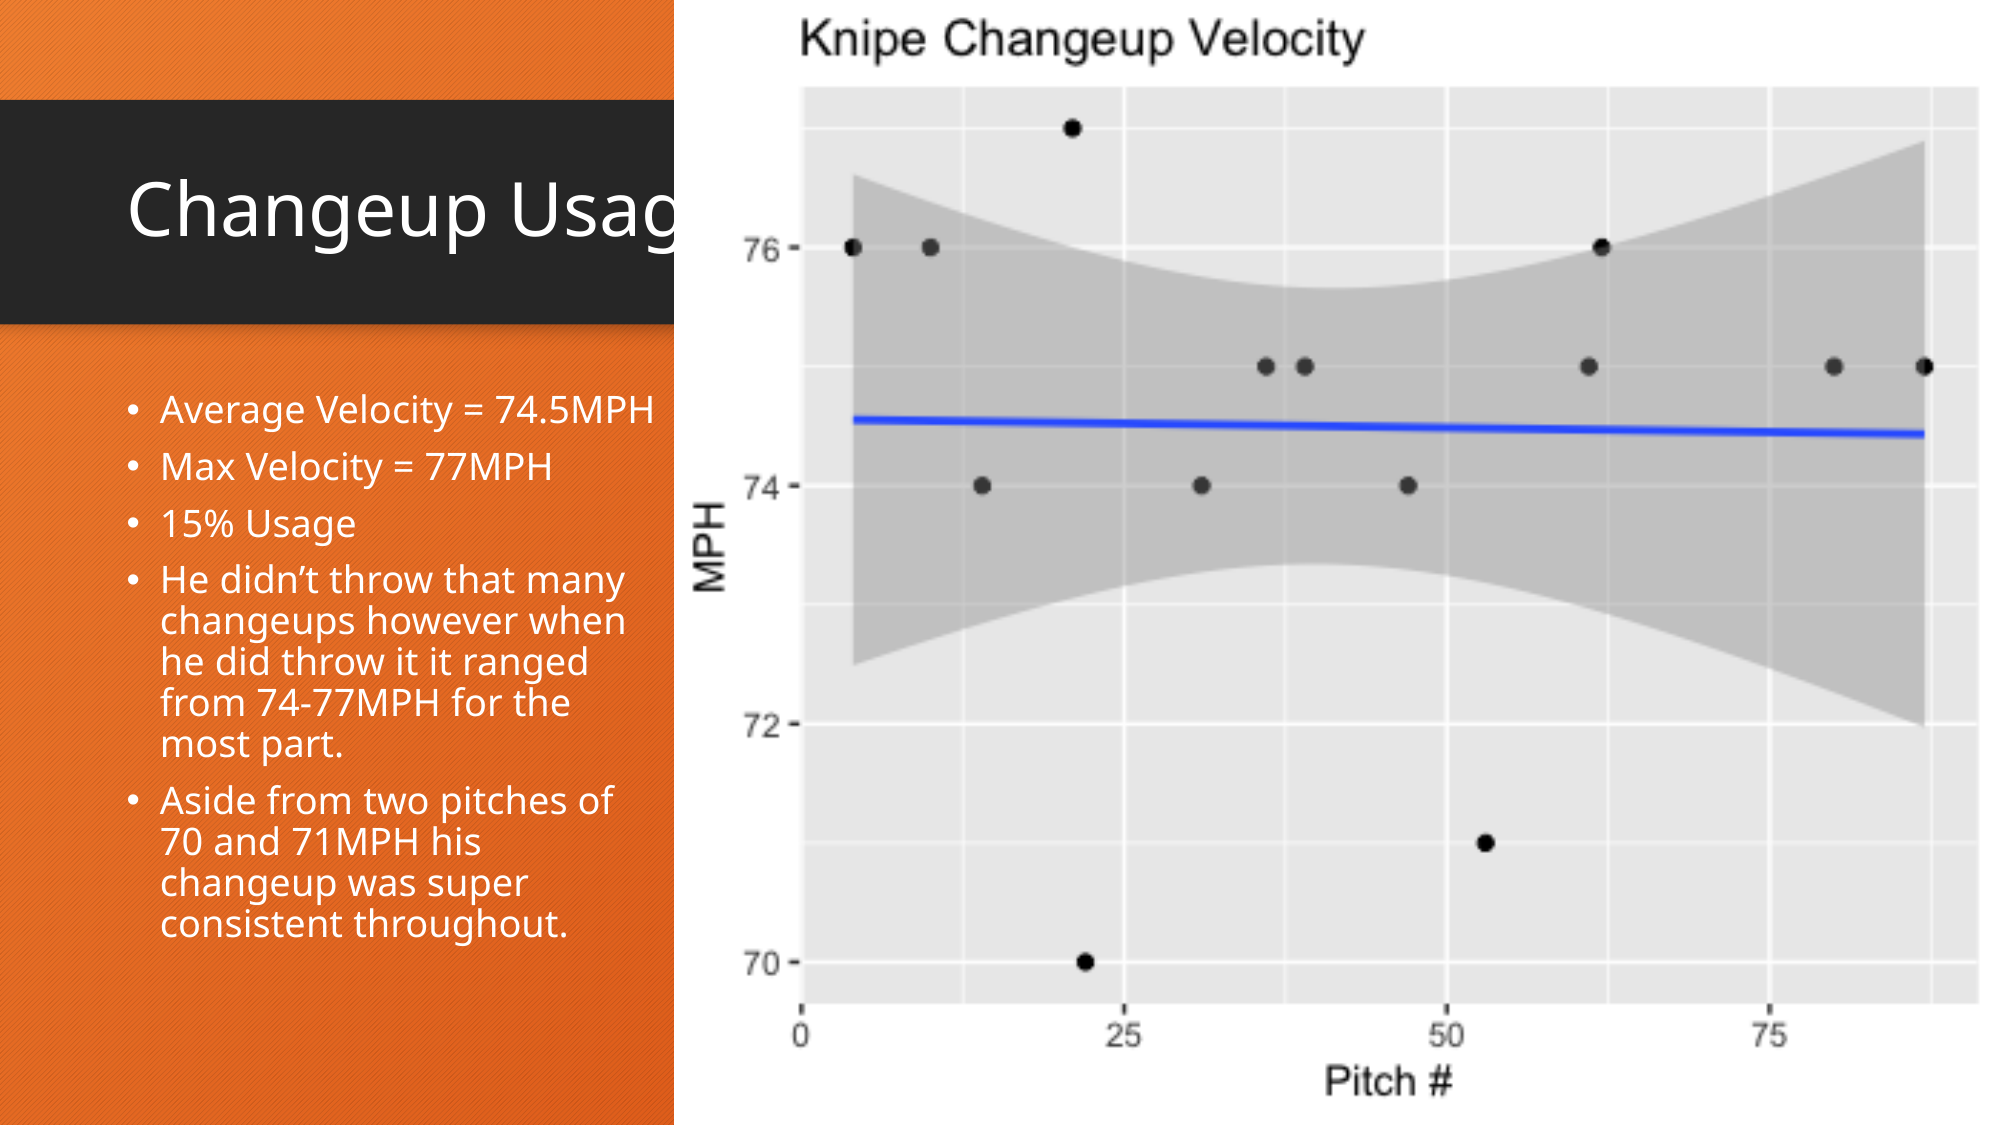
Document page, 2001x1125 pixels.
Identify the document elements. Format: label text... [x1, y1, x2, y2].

picture [0, 0, 2000, 1125]
list Average Velocity = 74.5MPH Max Velocity = 77MPH 15% Usage He didn’t throw that many changeups however when he did throw it it ranged from 74-77MPH for the most part. Aside from two pitches of 70 and 71MPH his changeup was super consistent throughout. [111, 383, 674, 974]
title Changeup Usage [111, 123, 674, 301]
